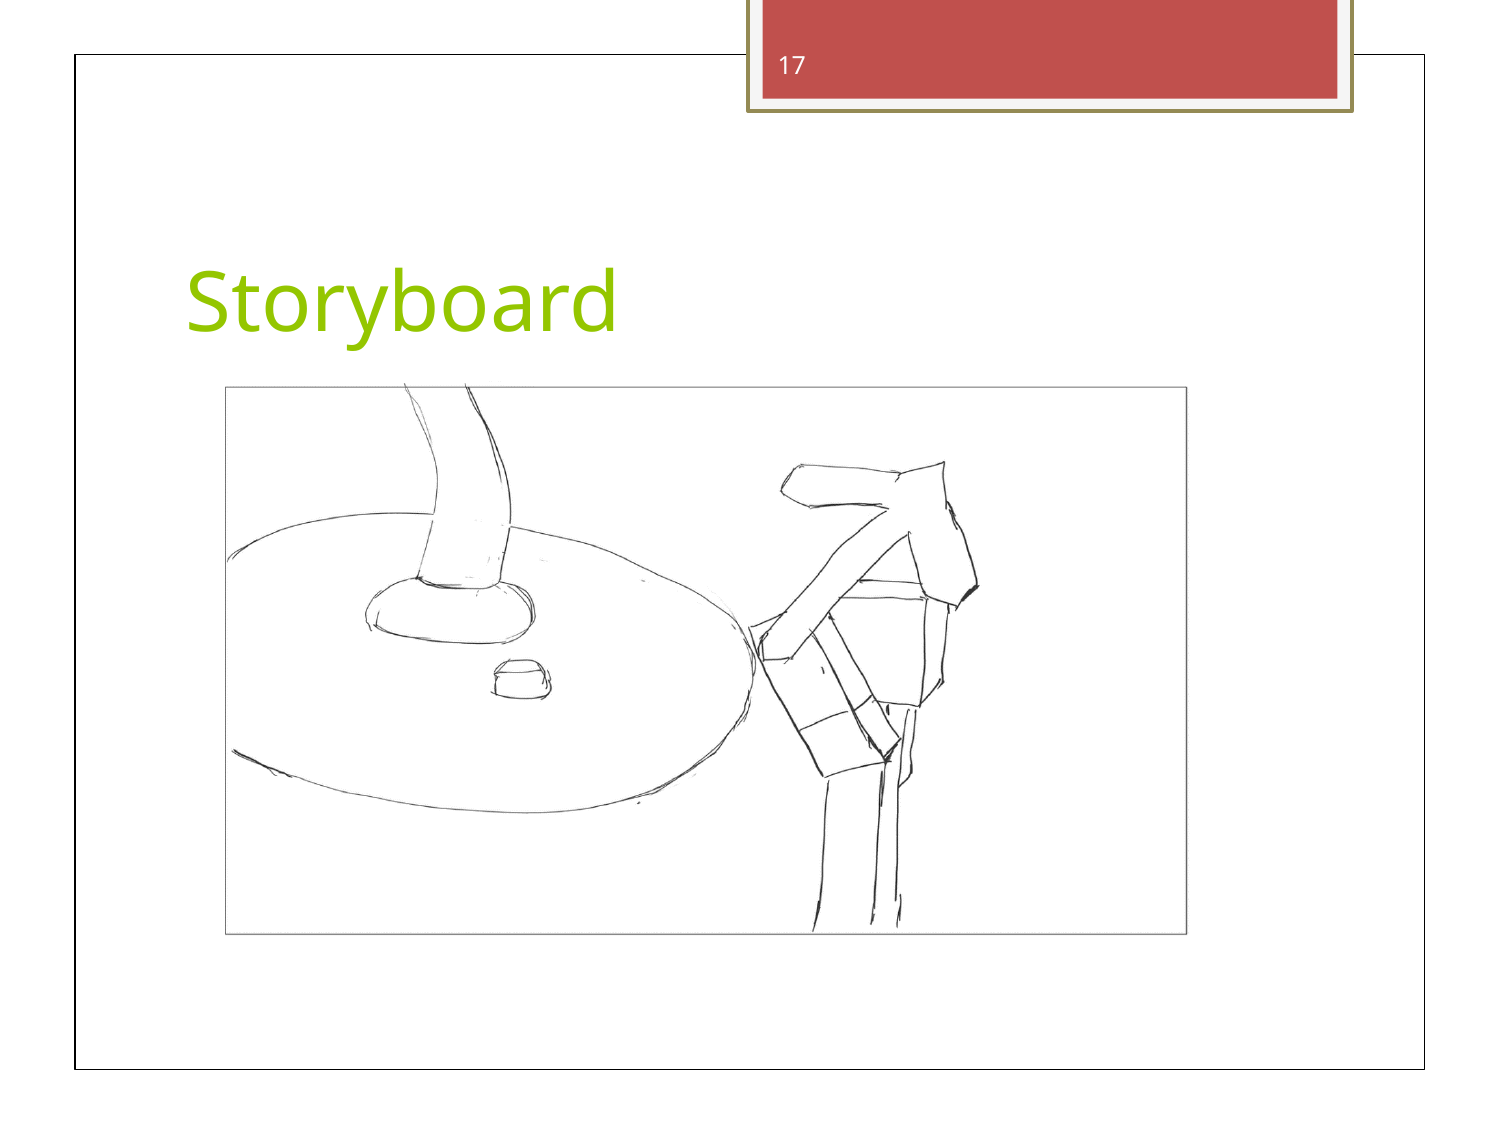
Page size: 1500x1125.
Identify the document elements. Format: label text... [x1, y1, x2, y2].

picture [215, 380, 1239, 957]
text_box Storyboard [171, 168, 1324, 356]
text_box 17 [762, 36, 982, 97]
